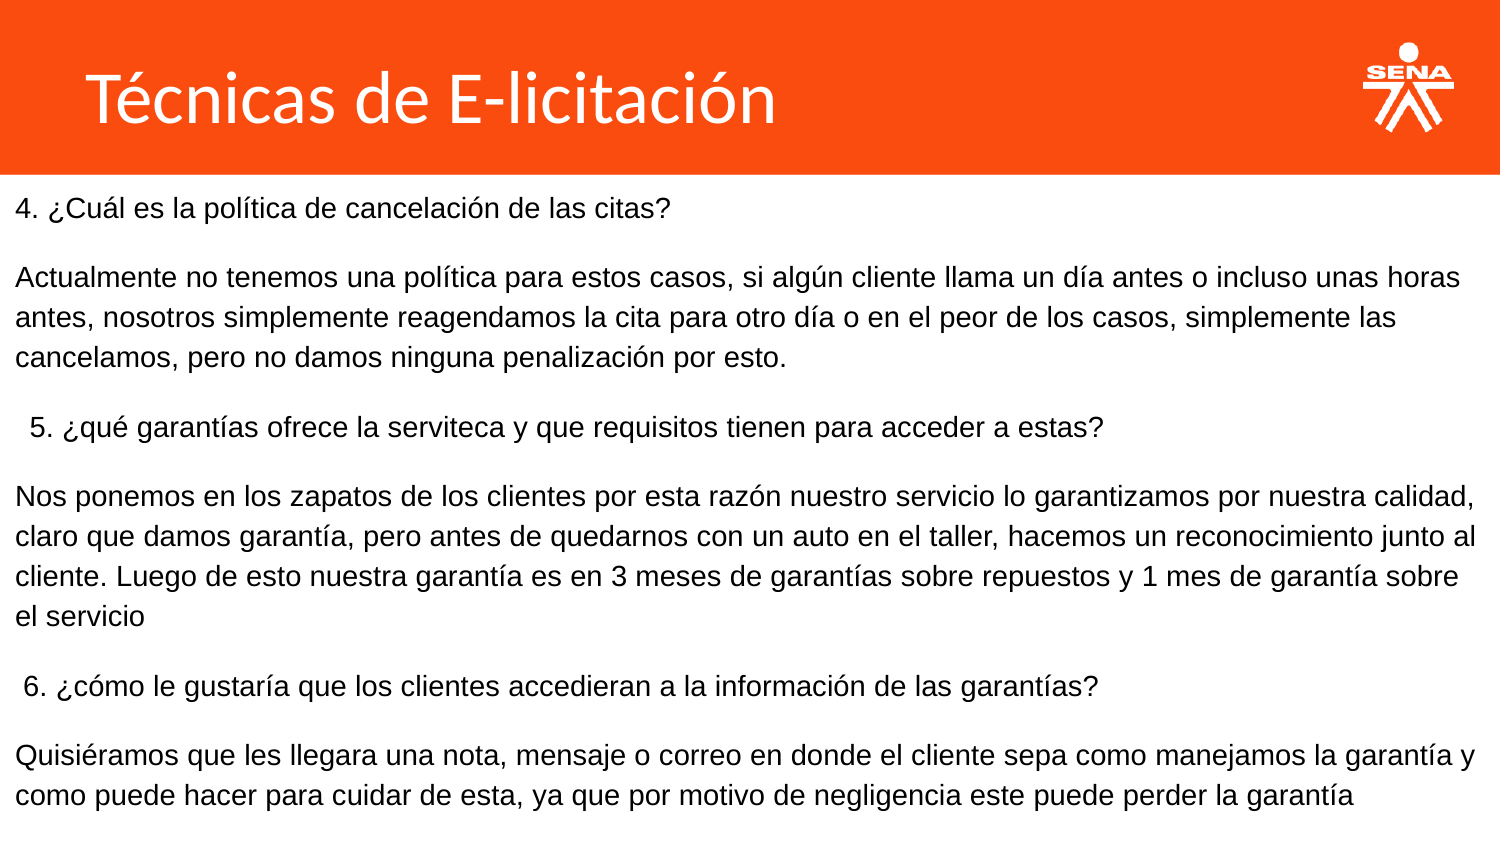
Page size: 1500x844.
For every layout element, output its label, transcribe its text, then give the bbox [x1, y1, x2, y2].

text_box 4. ¿Cuál es la política de cancelación de las citas? Actualmente no tenemos una política para estos casos, si algún cliente llama un día antes o incluso unas horas antes, nosotros simplemente reagendamos la cita para otro día o en el peor de los casos, simplemente las cancelamos, pero no damos ninguna penalización por esto. 5. ¿qué garantías ofrece la serviteca y que requisitos tienen para acceder a estas? Nos ponemos en los zapatos de los clientes por esta razón nuestro servicio lo garantizamos por nuestra calidad, claro que damos garantía, pero antes de quedarnos con un auto en el taller, hacemos un reconocimiento junto al cliente. Luego de esto nuestra garantía es en 3 meses de garantías sobre repuestos y 1 mes de garantía sobre el servicio 6. ¿cómo le gustaría que los clientes accedieran a la información de las garantías? Quisiéramos que les llegara una nota, mensaje o correo en donde el cliente sepa como manejamos la garantía y como puede hacer para cuidar de esta, ya que por motivo de negligencia este puede perder la garantía [0, 168, 1500, 844]
picture [0, 0, 1500, 168]
text_box Técnicas de E-licitación [70, 41, 1328, 147]
